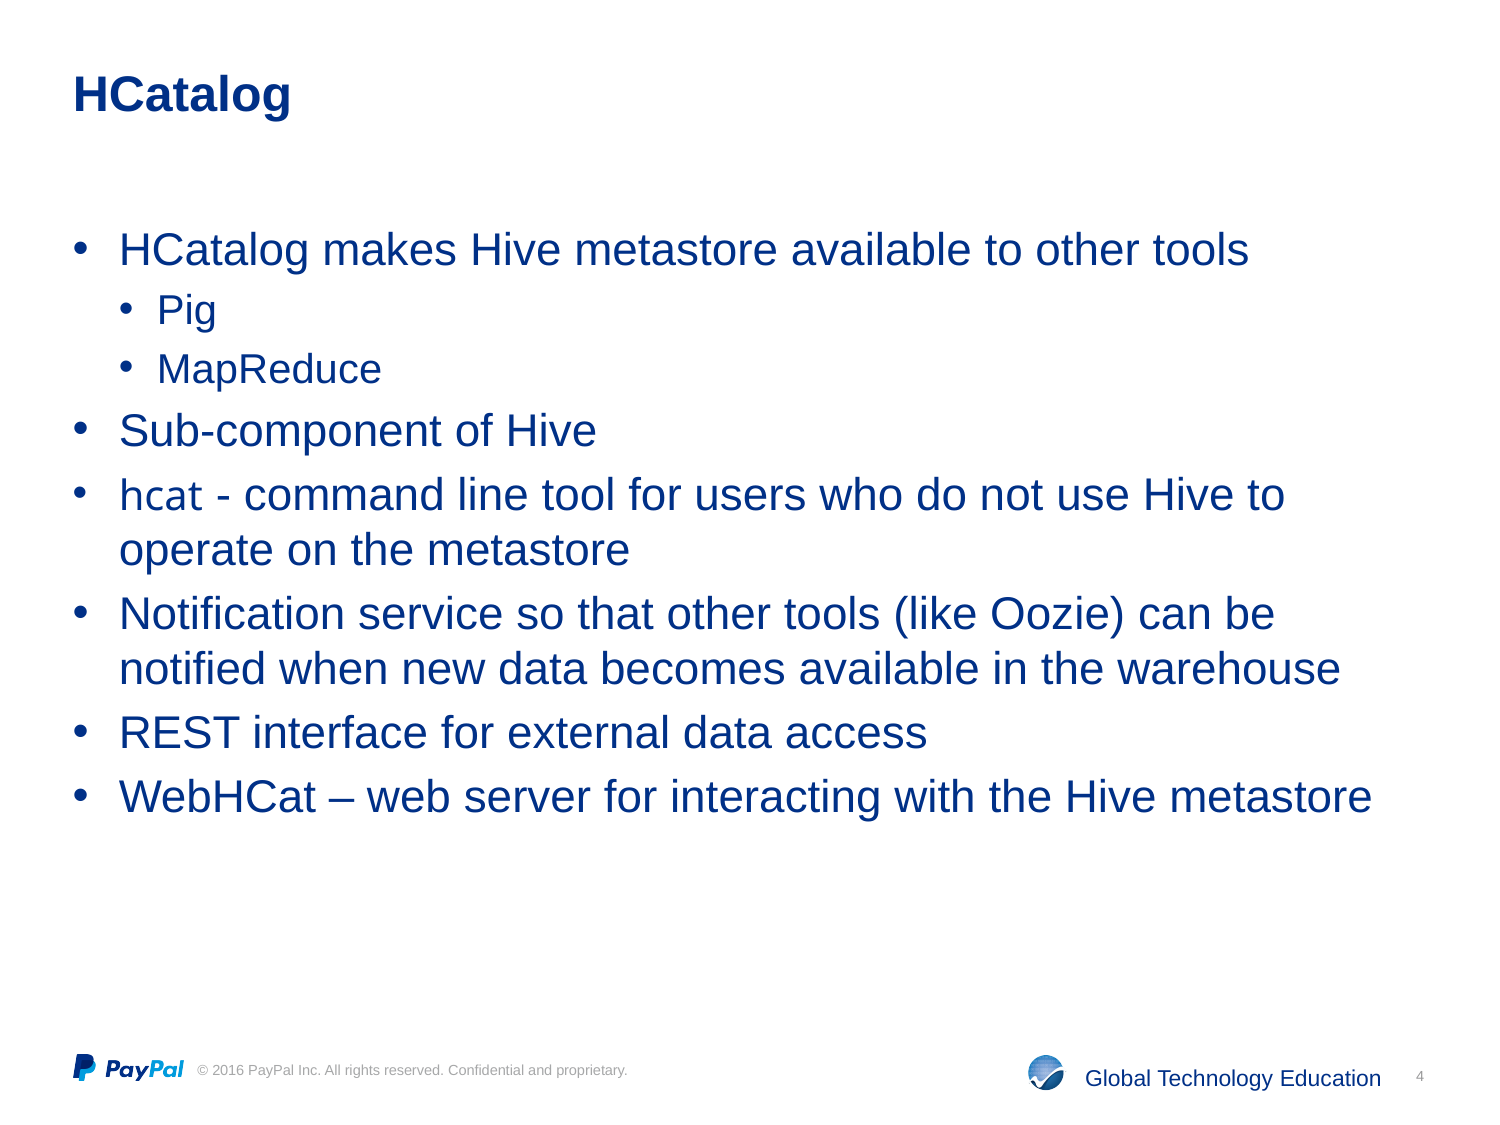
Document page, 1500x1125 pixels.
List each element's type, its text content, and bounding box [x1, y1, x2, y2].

picture [1023, 1050, 1070, 1095]
title HCatalog [58, 53, 1409, 151]
slide_number 4 [1383, 1045, 1439, 1106]
list HCatalog makes Hive metastore available to other tools Pig MapReduce Sub-component of Hive hcat - command line tool for users who do not use Hive to operate on the metastore Notification service so that other tools (like Oozie) can be notified when new data becomes available in the warehouse REST interface for external data access WebHCat – web server for interacting with the Hive metastore [57, 212, 1409, 1029]
picture [73, 1054, 184, 1081]
